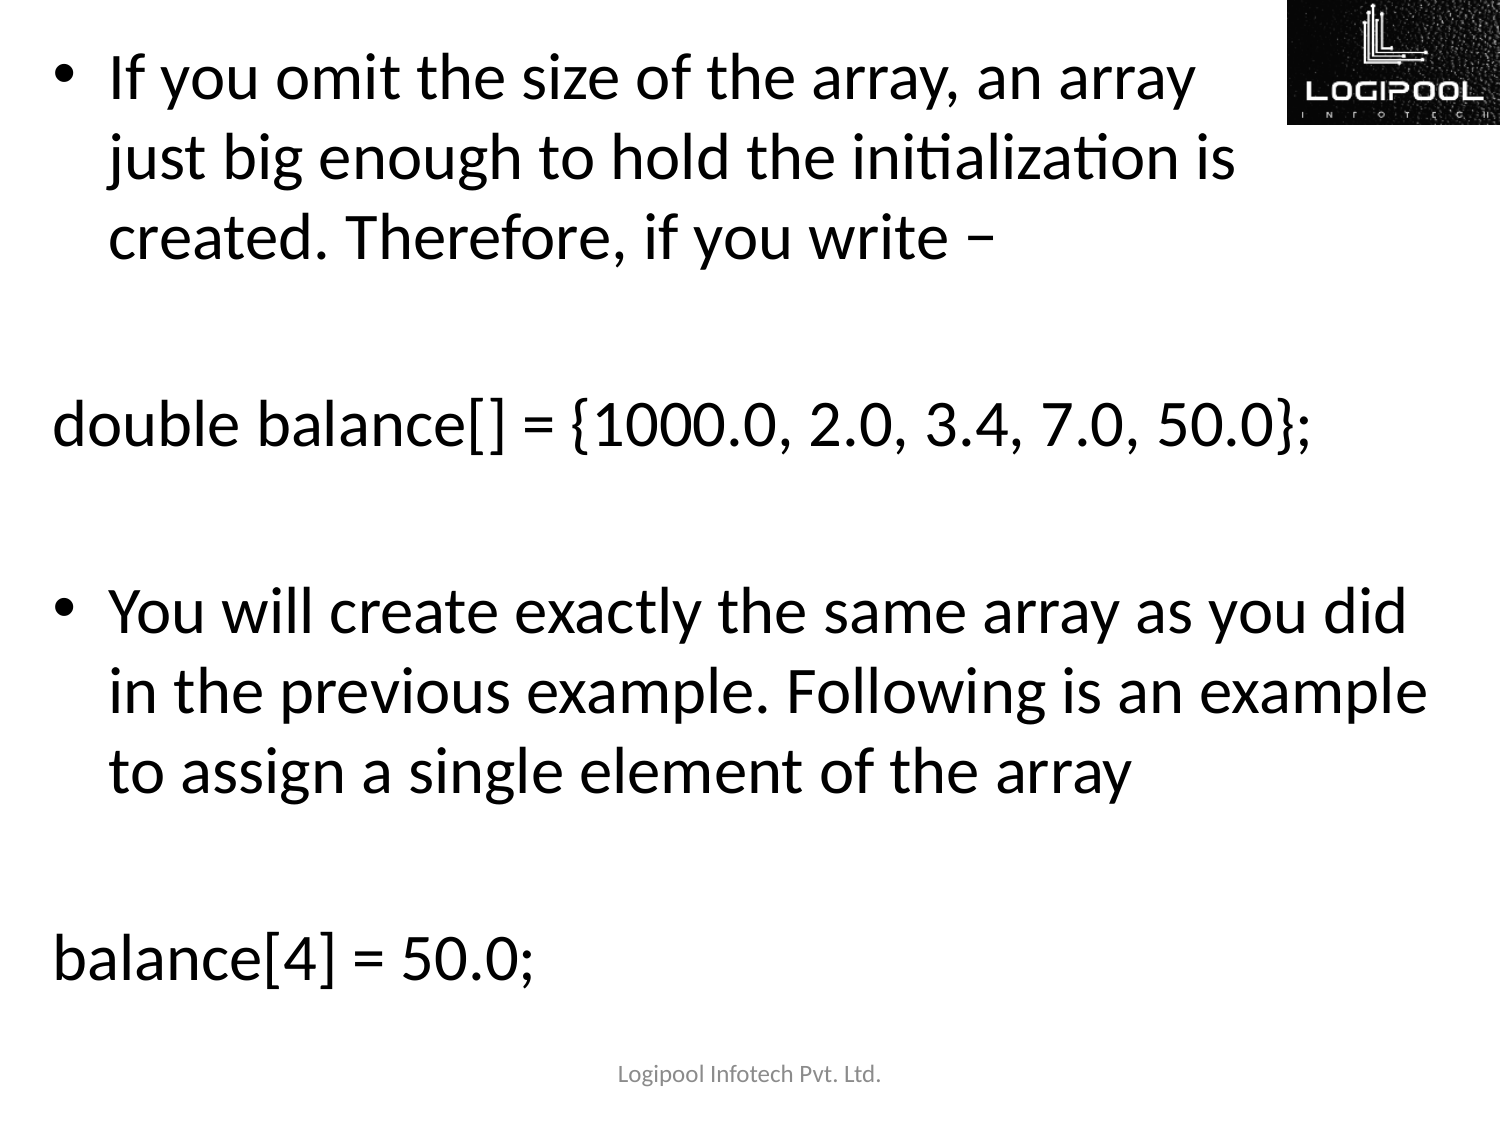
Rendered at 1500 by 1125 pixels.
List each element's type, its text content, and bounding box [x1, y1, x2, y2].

picture [1287, 0, 1500, 126]
list If you omit the size of the array, an array just big enough to hold the initialization is created. Therefore, if you write − double balance[] = {1000.0, 2.0, 3.4, 7.0, 50.0}; You will create exactly the same array as you did in the previous example. Following is an example to assign a single element of the array balance[4] = 50.0; [37, 24, 1450, 1013]
footer Logipool Infotech Pvt. Ltd. [512, 1042, 988, 1103]
